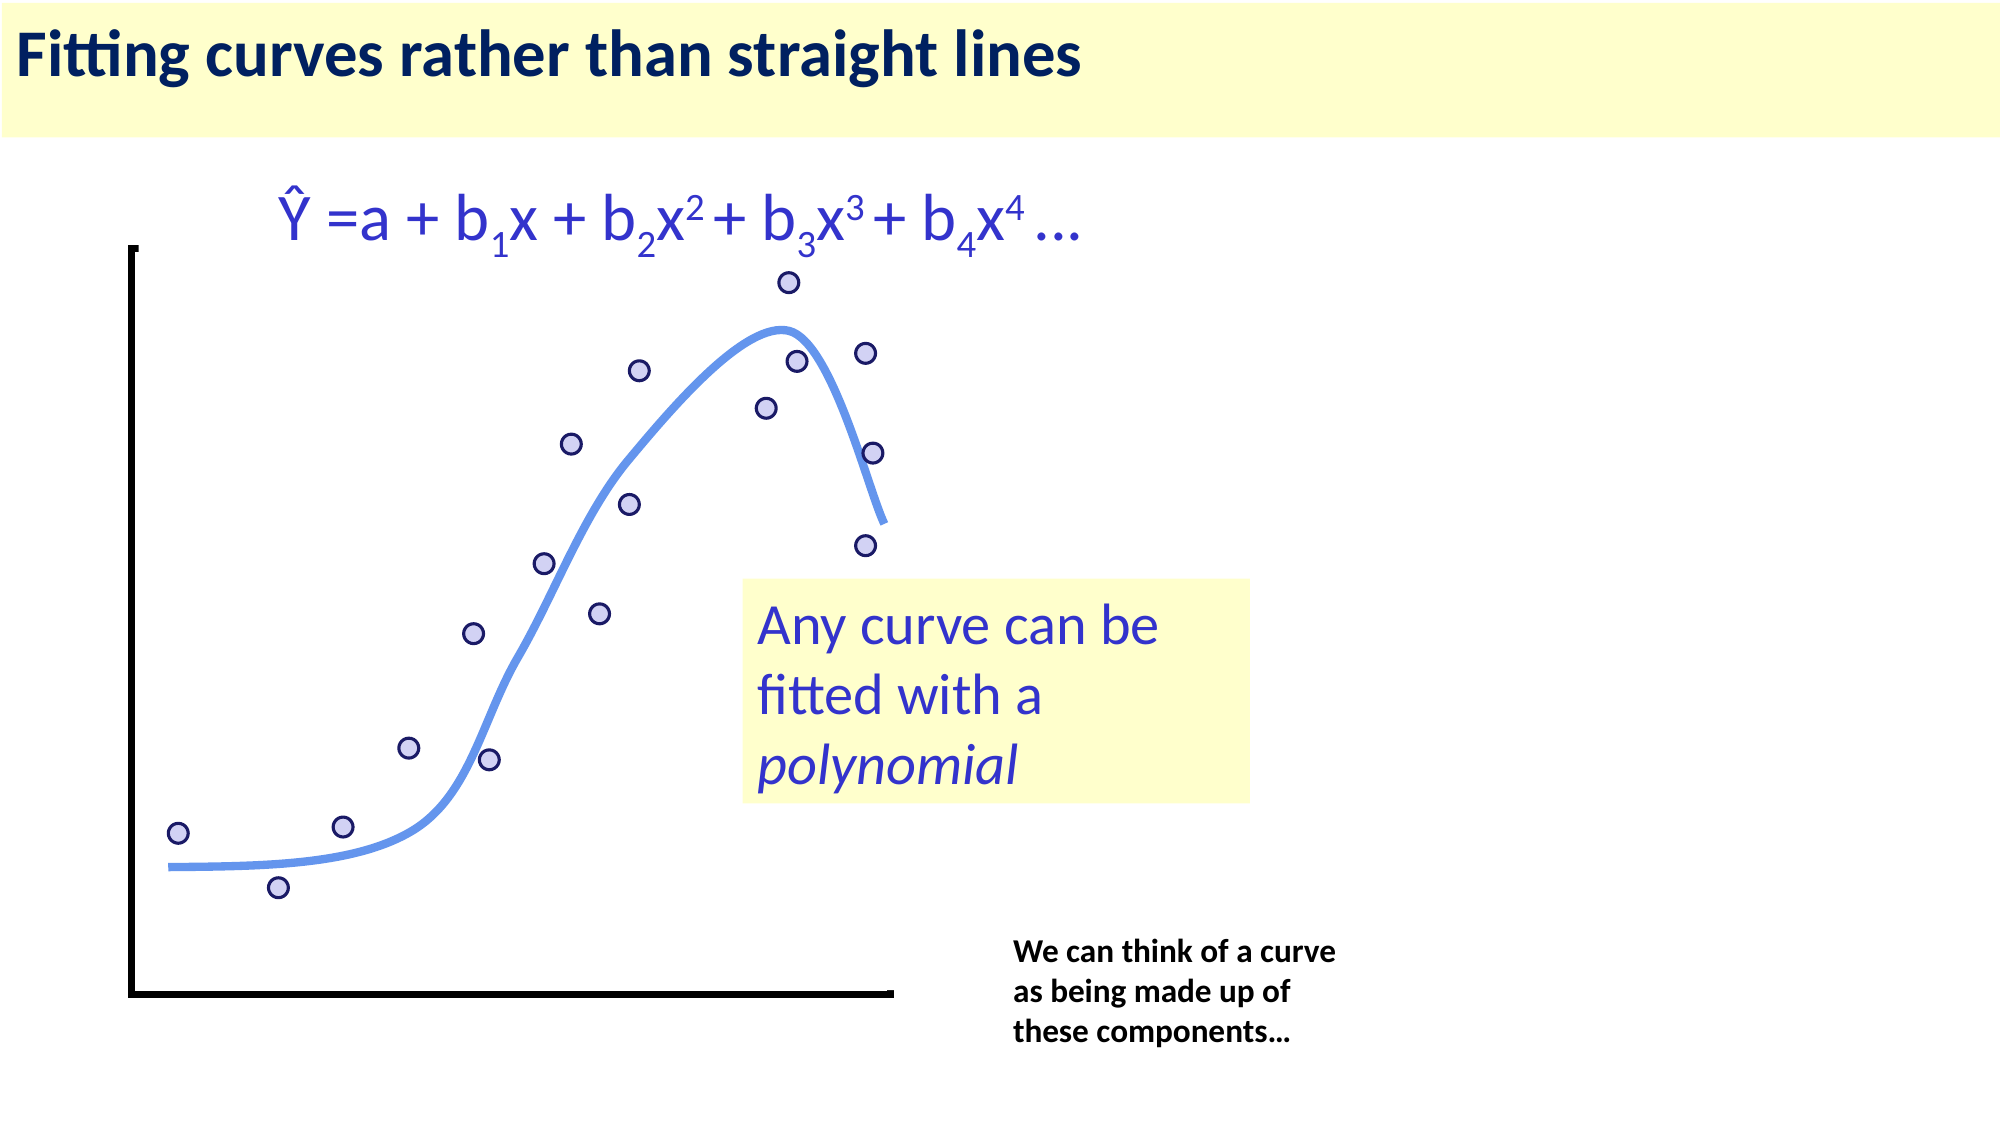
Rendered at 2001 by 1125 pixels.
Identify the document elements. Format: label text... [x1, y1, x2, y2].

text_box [130, 244, 898, 995]
text_box Fitting curves rather than straight lines [1, 2, 2000, 138]
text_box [167, 272, 884, 898]
text_box Ŷ =a + b1x + b2x2 + b3x3 + b4x4 ... [264, 166, 1099, 273]
text_box Any curve can be fitted with a polynomial [902, 578, 1250, 804]
text_box We can think of a curve as being made up of these components… [998, 921, 1356, 1057]
